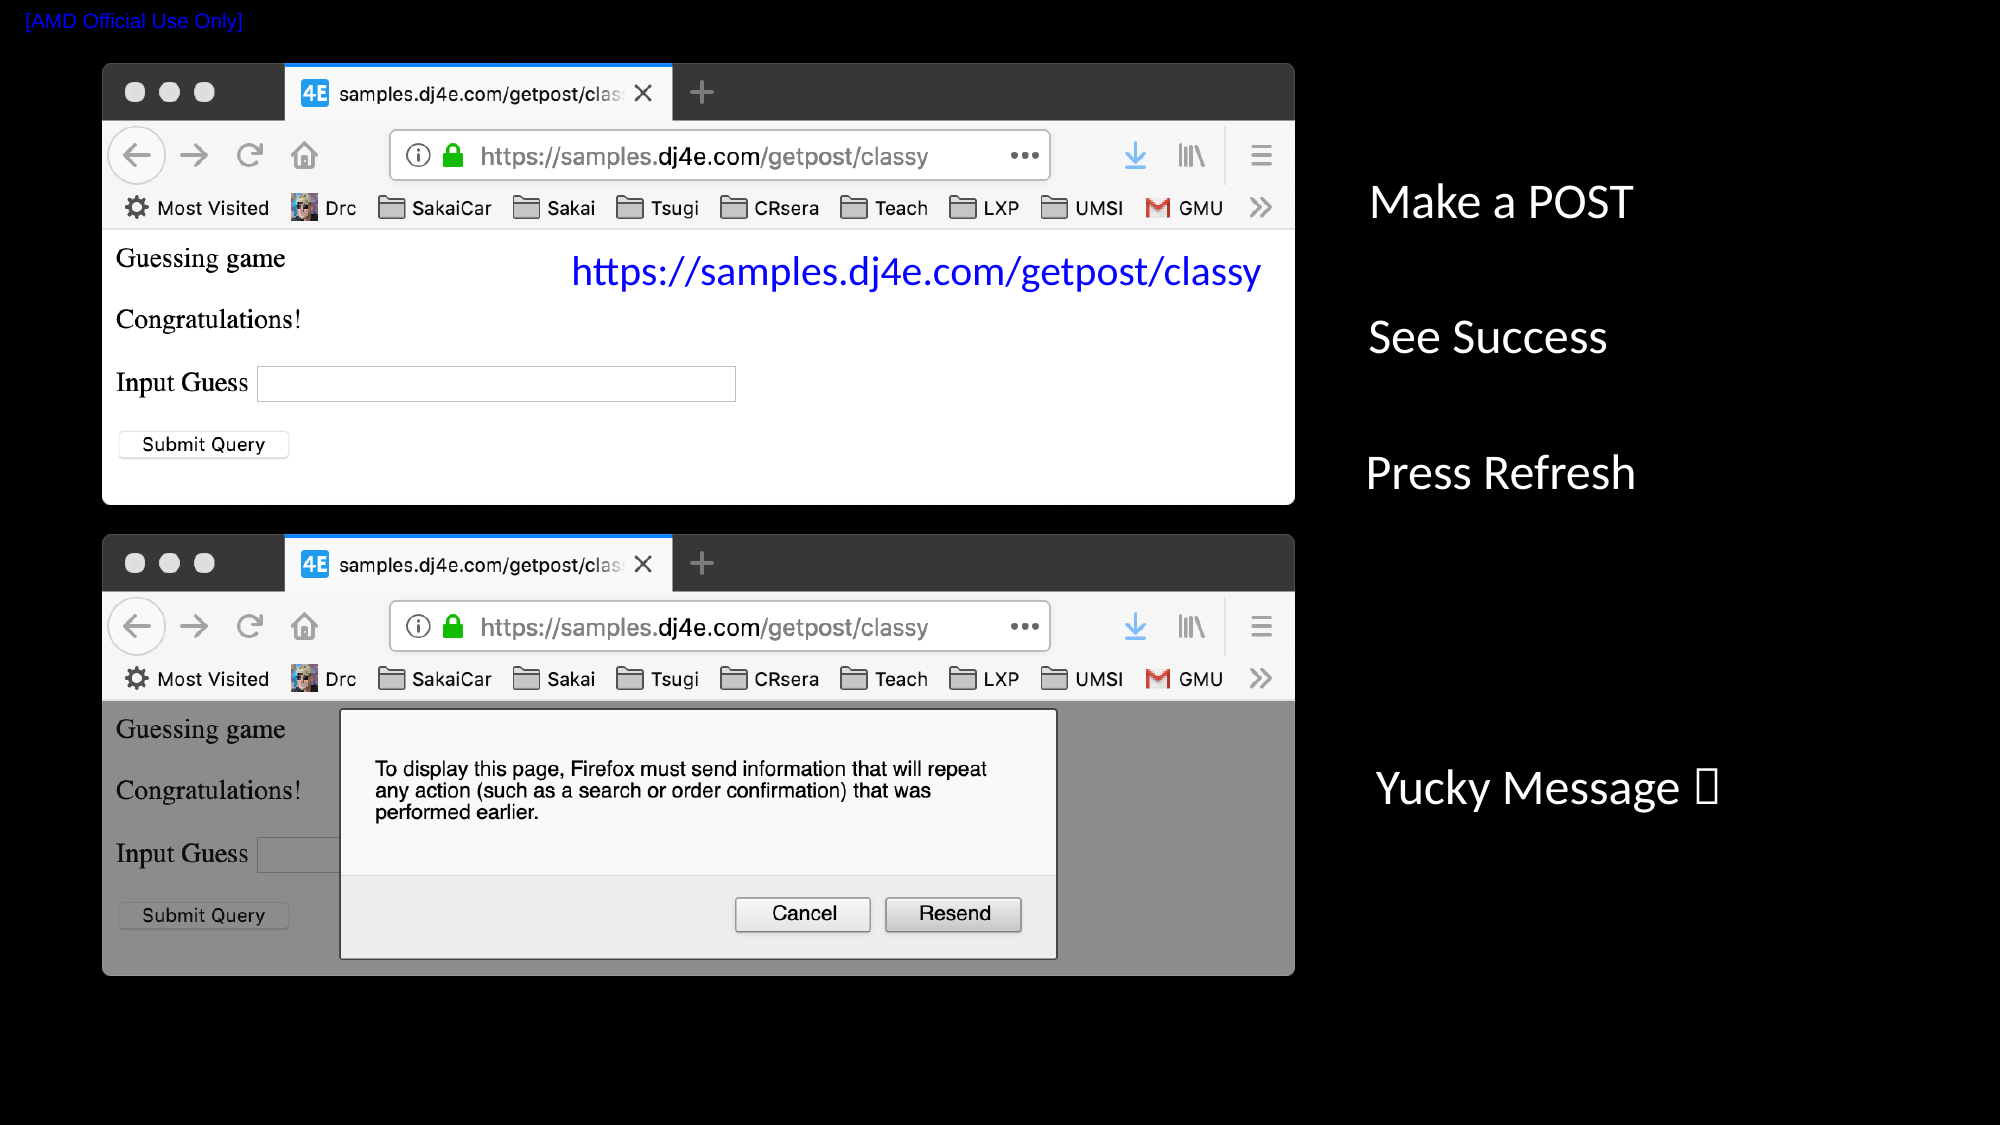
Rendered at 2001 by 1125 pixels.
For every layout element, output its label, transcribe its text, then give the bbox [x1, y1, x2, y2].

picture [43, 18, 1353, 1048]
text_box Make a POST [1353, 160, 1649, 236]
text_box See Success [1353, 296, 1624, 371]
text_box Yucky Message  [1360, 747, 1737, 822]
title POST [1353, 59, 1863, 278]
text_box Press Refresh [1353, 431, 1652, 507]
